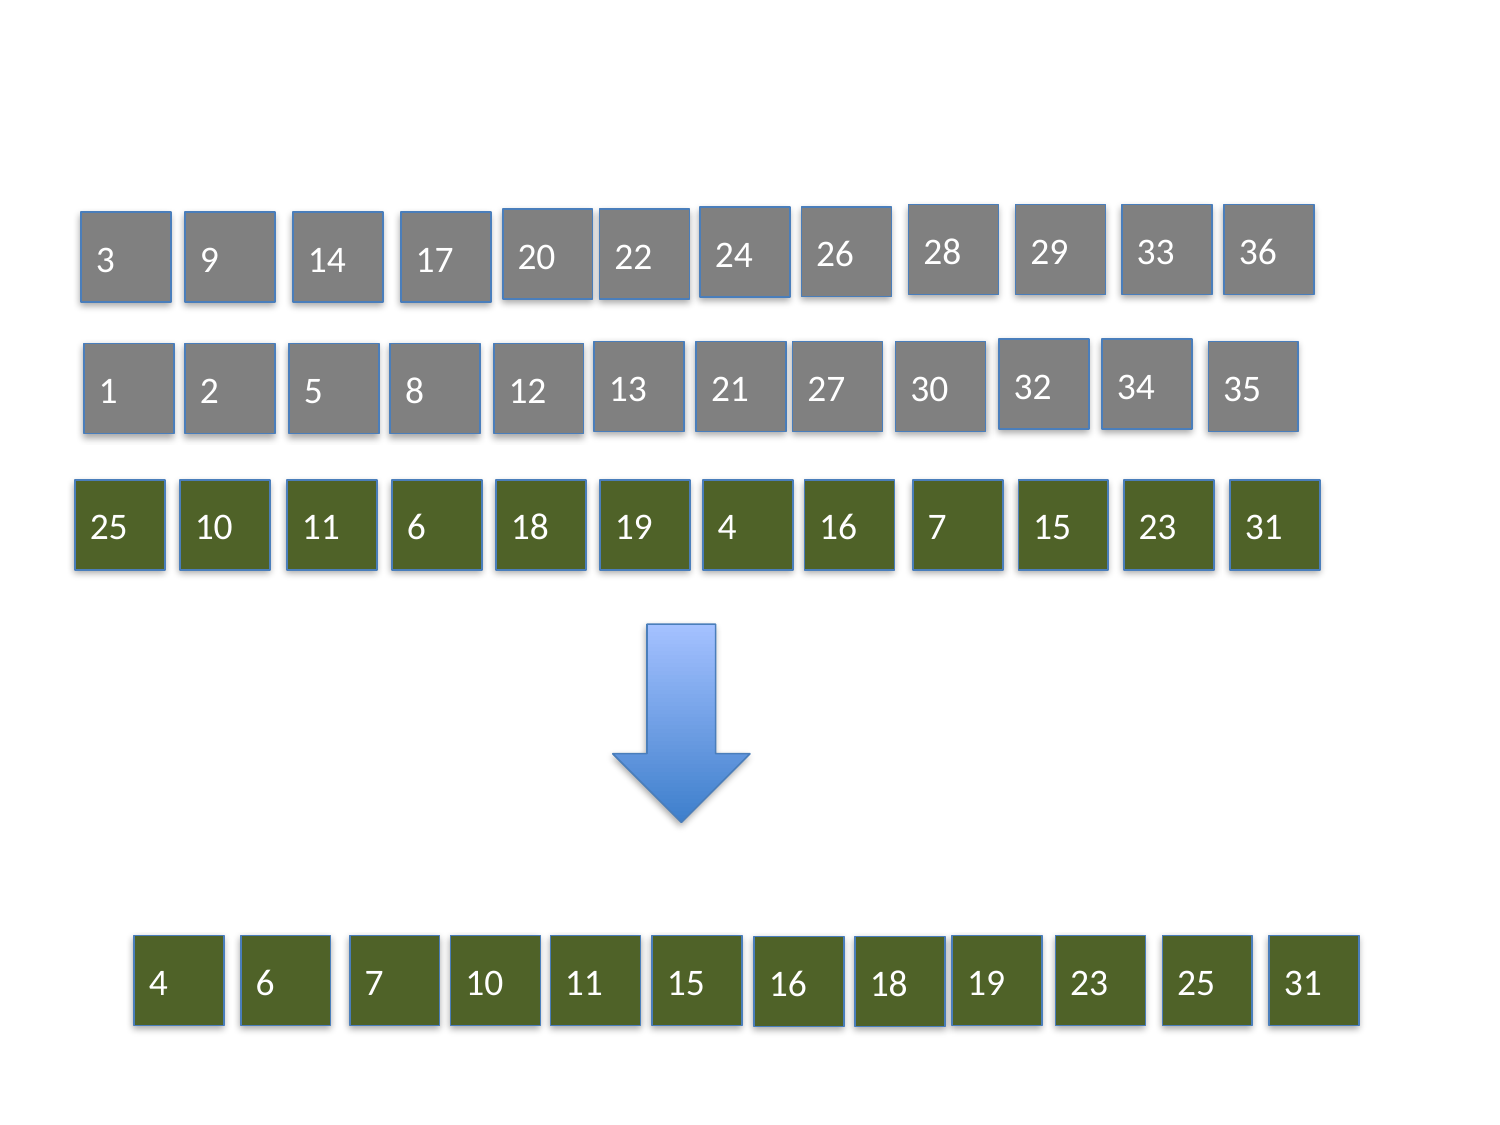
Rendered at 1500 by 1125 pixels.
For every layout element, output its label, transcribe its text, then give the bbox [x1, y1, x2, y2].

text_box 13 [593, 341, 685, 432]
text_box 31 [1229, 479, 1321, 571]
text_box 22 [599, 208, 690, 300]
text_box 4 [702, 479, 794, 571]
text_box 25 [74, 479, 166, 571]
text_box 2 [184, 343, 276, 434]
text_box 7 [912, 479, 1004, 571]
text_box 4 [133, 935, 225, 1026]
text_box 8 [389, 343, 481, 434]
text_box 29 [1015, 204, 1106, 295]
text_box 16 [804, 479, 895, 571]
text_box 18 [854, 936, 946, 1027]
text_box 30 [895, 341, 986, 432]
text_box 21 [695, 341, 787, 432]
text_box 23 [1055, 935, 1146, 1026]
text_box 28 [908, 204, 999, 295]
text_box 34 [1101, 338, 1193, 430]
text_box 36 [1223, 204, 1315, 295]
text_box 12 [493, 343, 584, 434]
text_box 18 [495, 479, 587, 571]
text_box 31 [1268, 935, 1360, 1026]
text_box [611, 623, 751, 823]
text_box 17 [400, 211, 492, 303]
text_box 5 [288, 343, 380, 434]
text_box 14 [292, 211, 384, 303]
text_box 27 [792, 341, 883, 432]
text_box 35 [1208, 341, 1299, 432]
text_box 32 [998, 338, 1090, 430]
text_box 11 [286, 479, 378, 571]
text_box 10 [450, 935, 541, 1026]
text_box 7 [349, 935, 440, 1026]
text_box 3 [80, 211, 172, 303]
text_box 10 [179, 479, 271, 571]
text_box 9 [184, 211, 276, 303]
text_box 16 [753, 936, 845, 1027]
text_box 15 [651, 935, 743, 1026]
text_box 19 [599, 479, 691, 571]
text_box 15 [1018, 479, 1109, 571]
text_box 1 [83, 343, 175, 434]
text_box 20 [502, 208, 593, 300]
text_box 6 [240, 935, 331, 1026]
text_box 11 [550, 935, 641, 1026]
text_box 24 [699, 206, 791, 298]
text_box 25 [1162, 935, 1253, 1026]
text_box 33 [1121, 204, 1213, 295]
text_box 19 [951, 935, 1043, 1026]
text_box 6 [391, 479, 483, 571]
text_box 23 [1123, 479, 1215, 571]
text_box 26 [801, 206, 892, 297]
